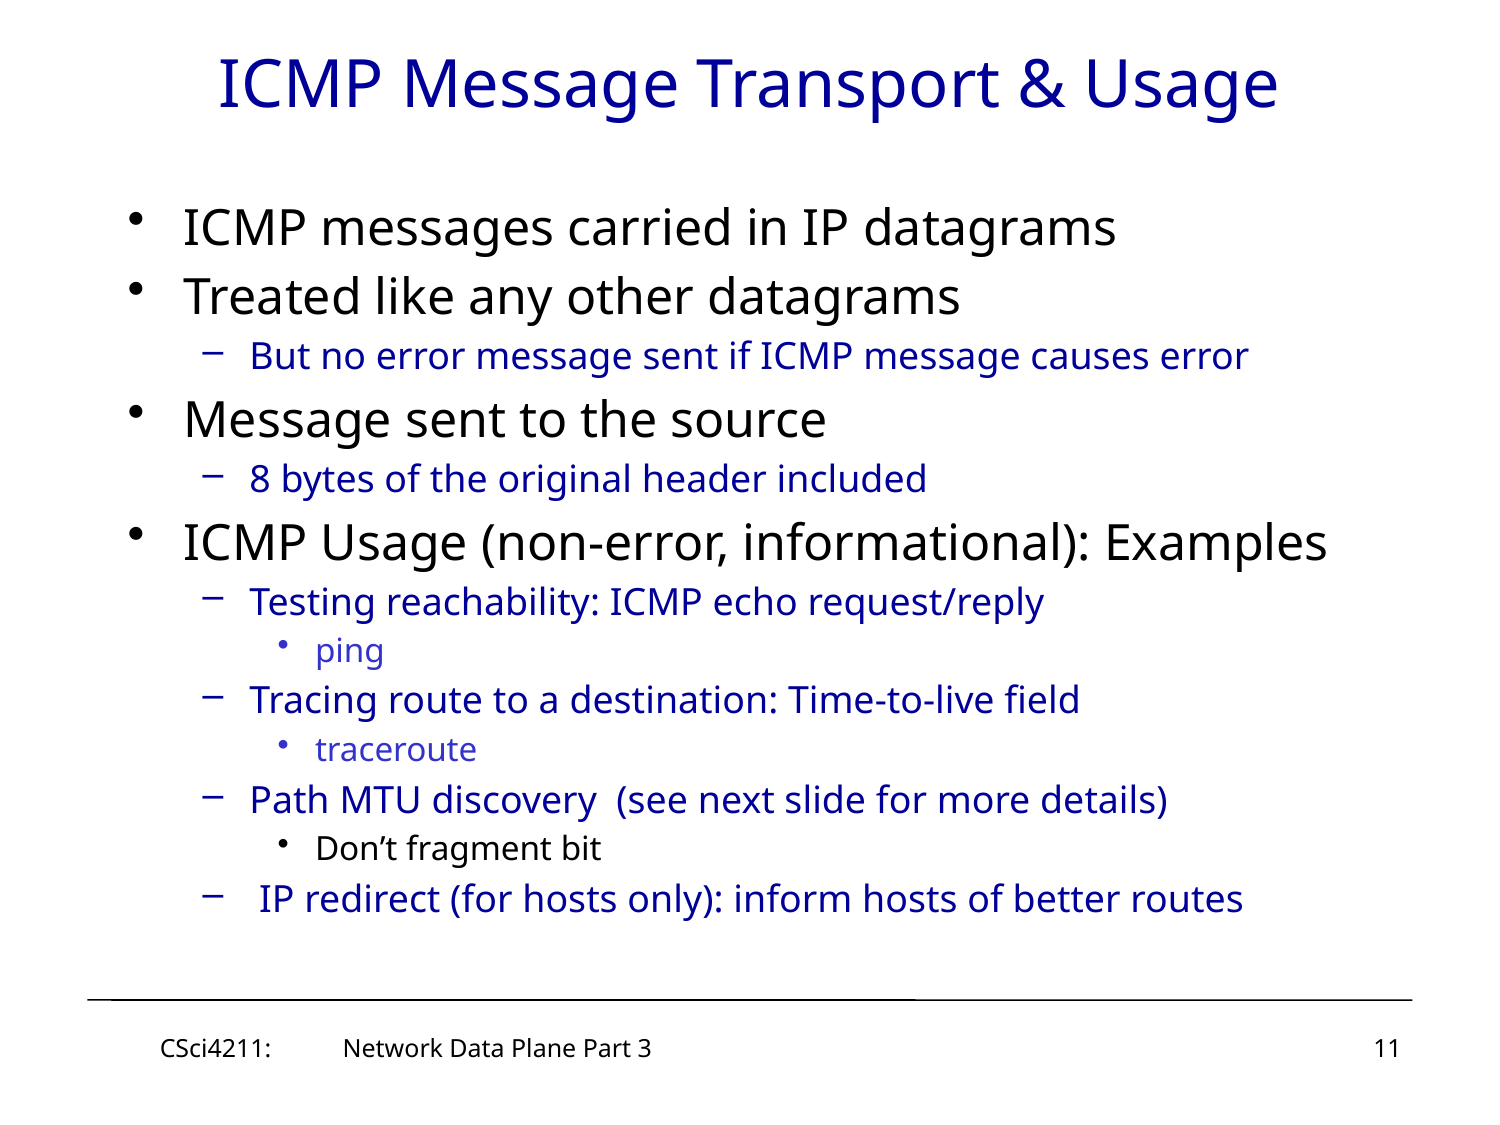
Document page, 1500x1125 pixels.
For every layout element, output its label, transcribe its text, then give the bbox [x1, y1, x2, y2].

list ICMP messages carried in IP datagrams Treated like any other datagrams But no error message sent if ICMP message causes error Message sent to the source 8 bytes of the original header included ICMP Usage (non-error, informational): Examples Testing reachability: ICMP echo request/reply ping Tracing route to a destination: Time-to-live field traceroute Path MTU discovery (see next slide for more details) Don’t fragment bit IP redirect (for hosts only): inform hosts of better routes [112, 187, 1388, 950]
footer CSci4211: Network Data Plane Part 3 [112, 1025, 700, 1075]
slide_number 11 [1143, 1025, 1500, 1100]
title ICMP Message Transport & Usage [112, 12, 1388, 150]
